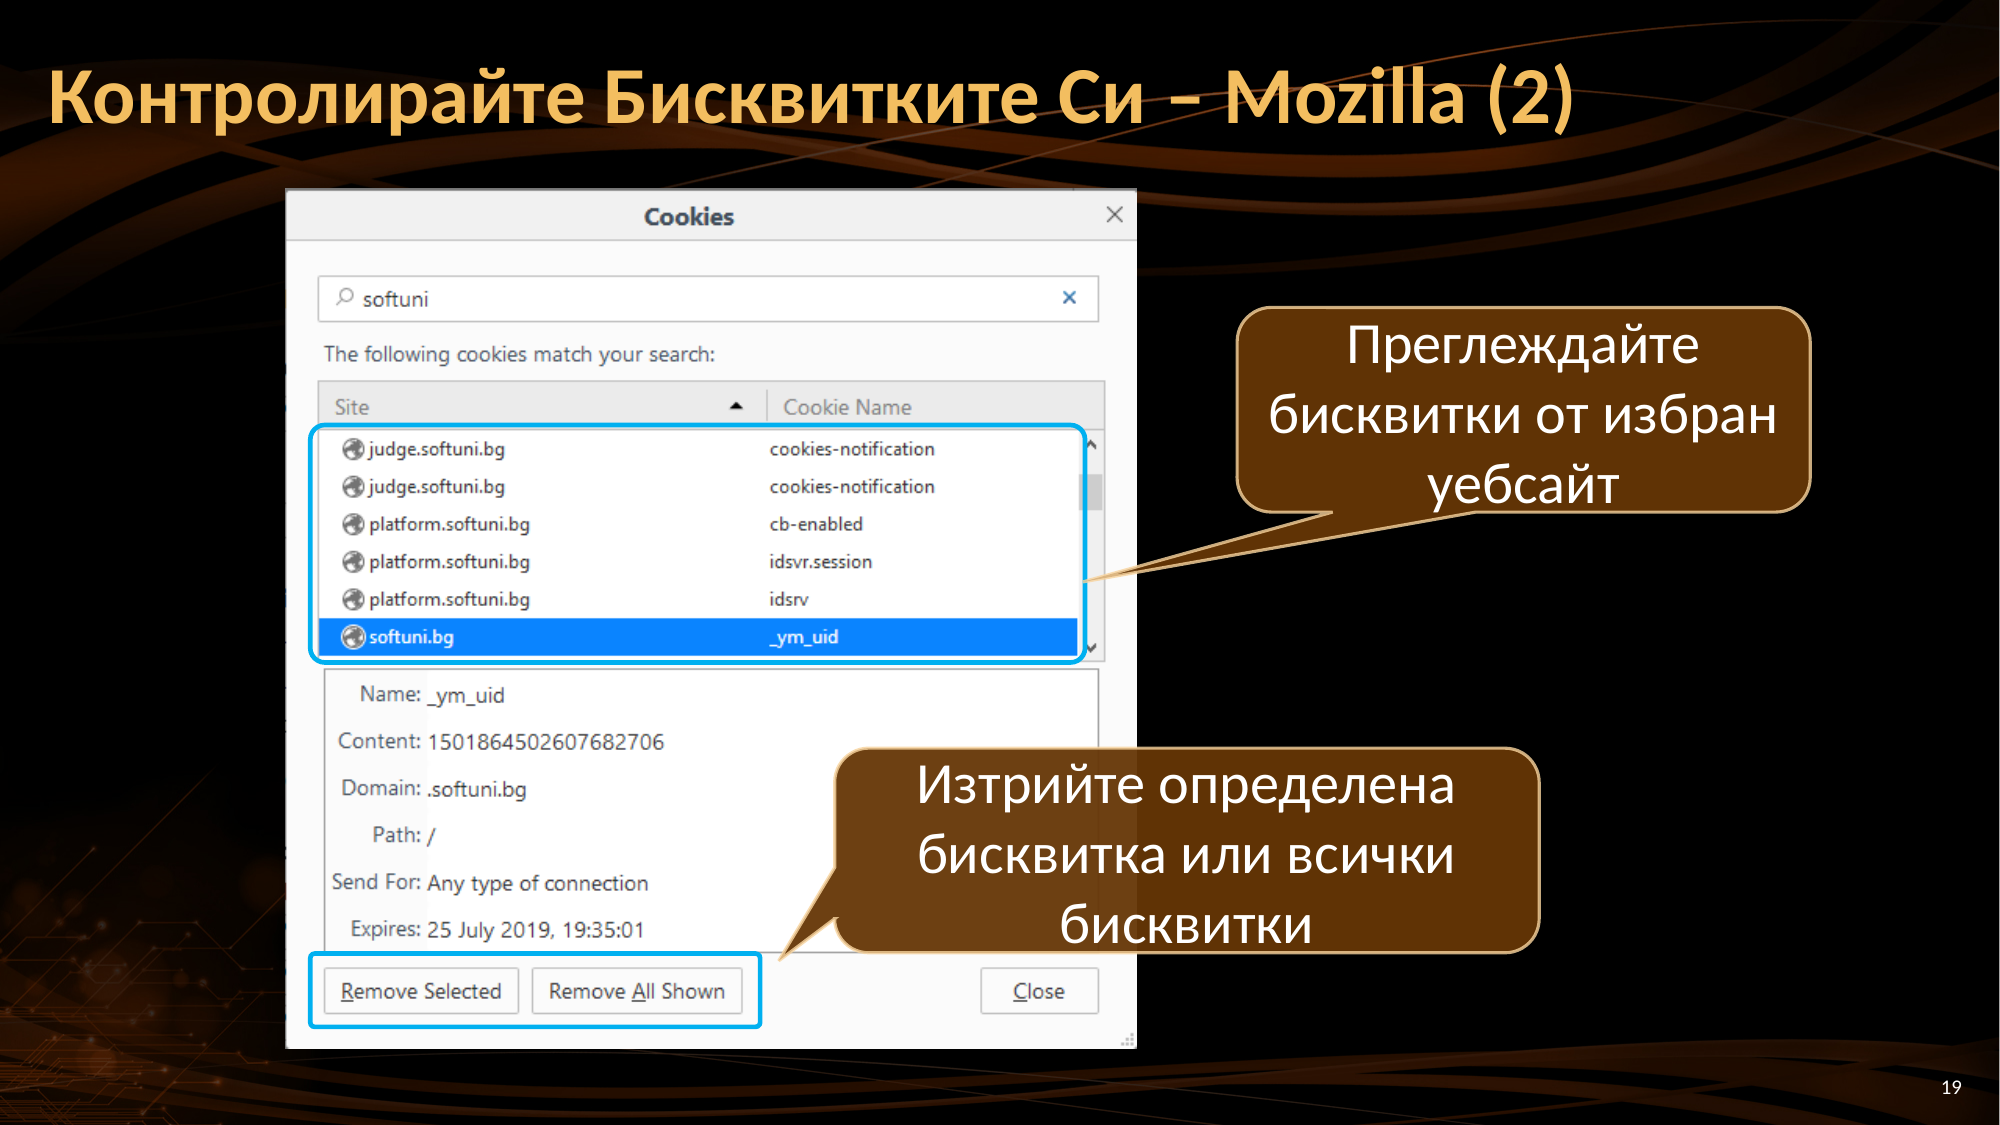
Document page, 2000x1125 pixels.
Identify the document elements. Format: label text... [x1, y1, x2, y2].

text_box Преглеждайте бисквитки от избран уебсайт [1137, 306, 1812, 574]
title Контролирайте Бисквитките Си – Mozilla (2) [30, 6, 1602, 189]
slide_number 19 [1897, 1070, 1968, 1103]
text_box Изтрийте определена бисквитка или всички бисквитки [1137, 747, 1541, 954]
picture [0, 0, 2000, 1125]
